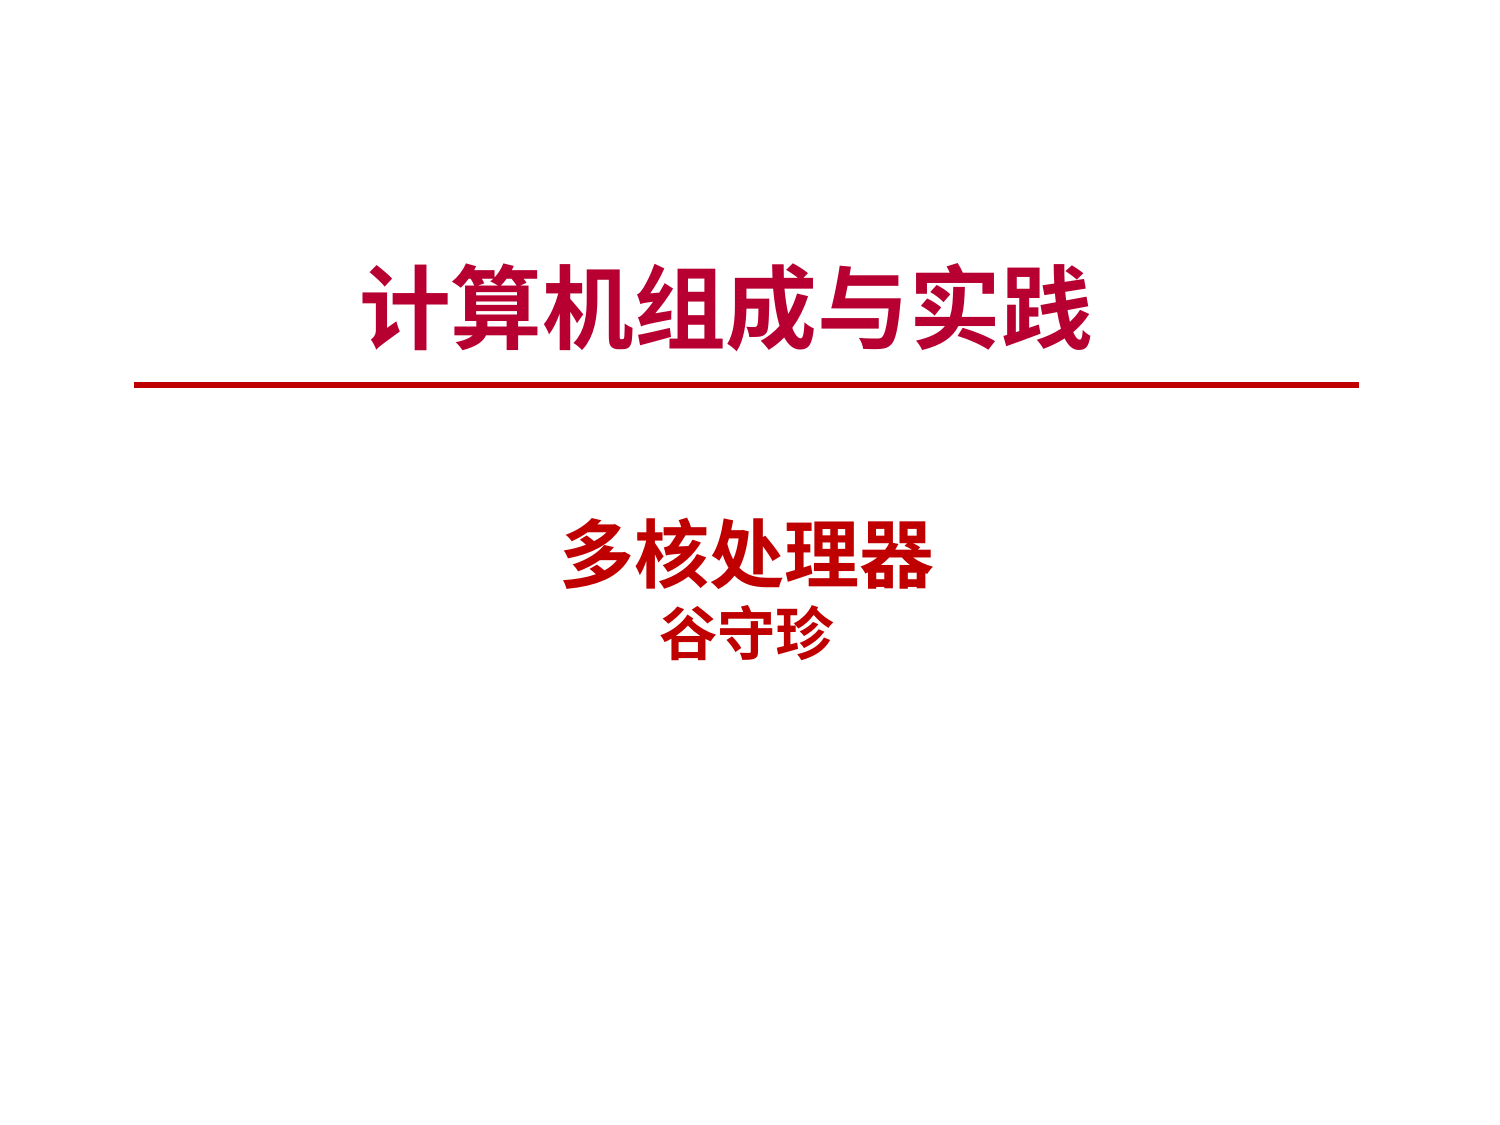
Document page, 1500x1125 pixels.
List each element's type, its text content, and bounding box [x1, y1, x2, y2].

subtitle 多核处理器 谷守珍 [99, 500, 1394, 888]
title 计算机组成与实践 [146, 224, 1347, 369]
